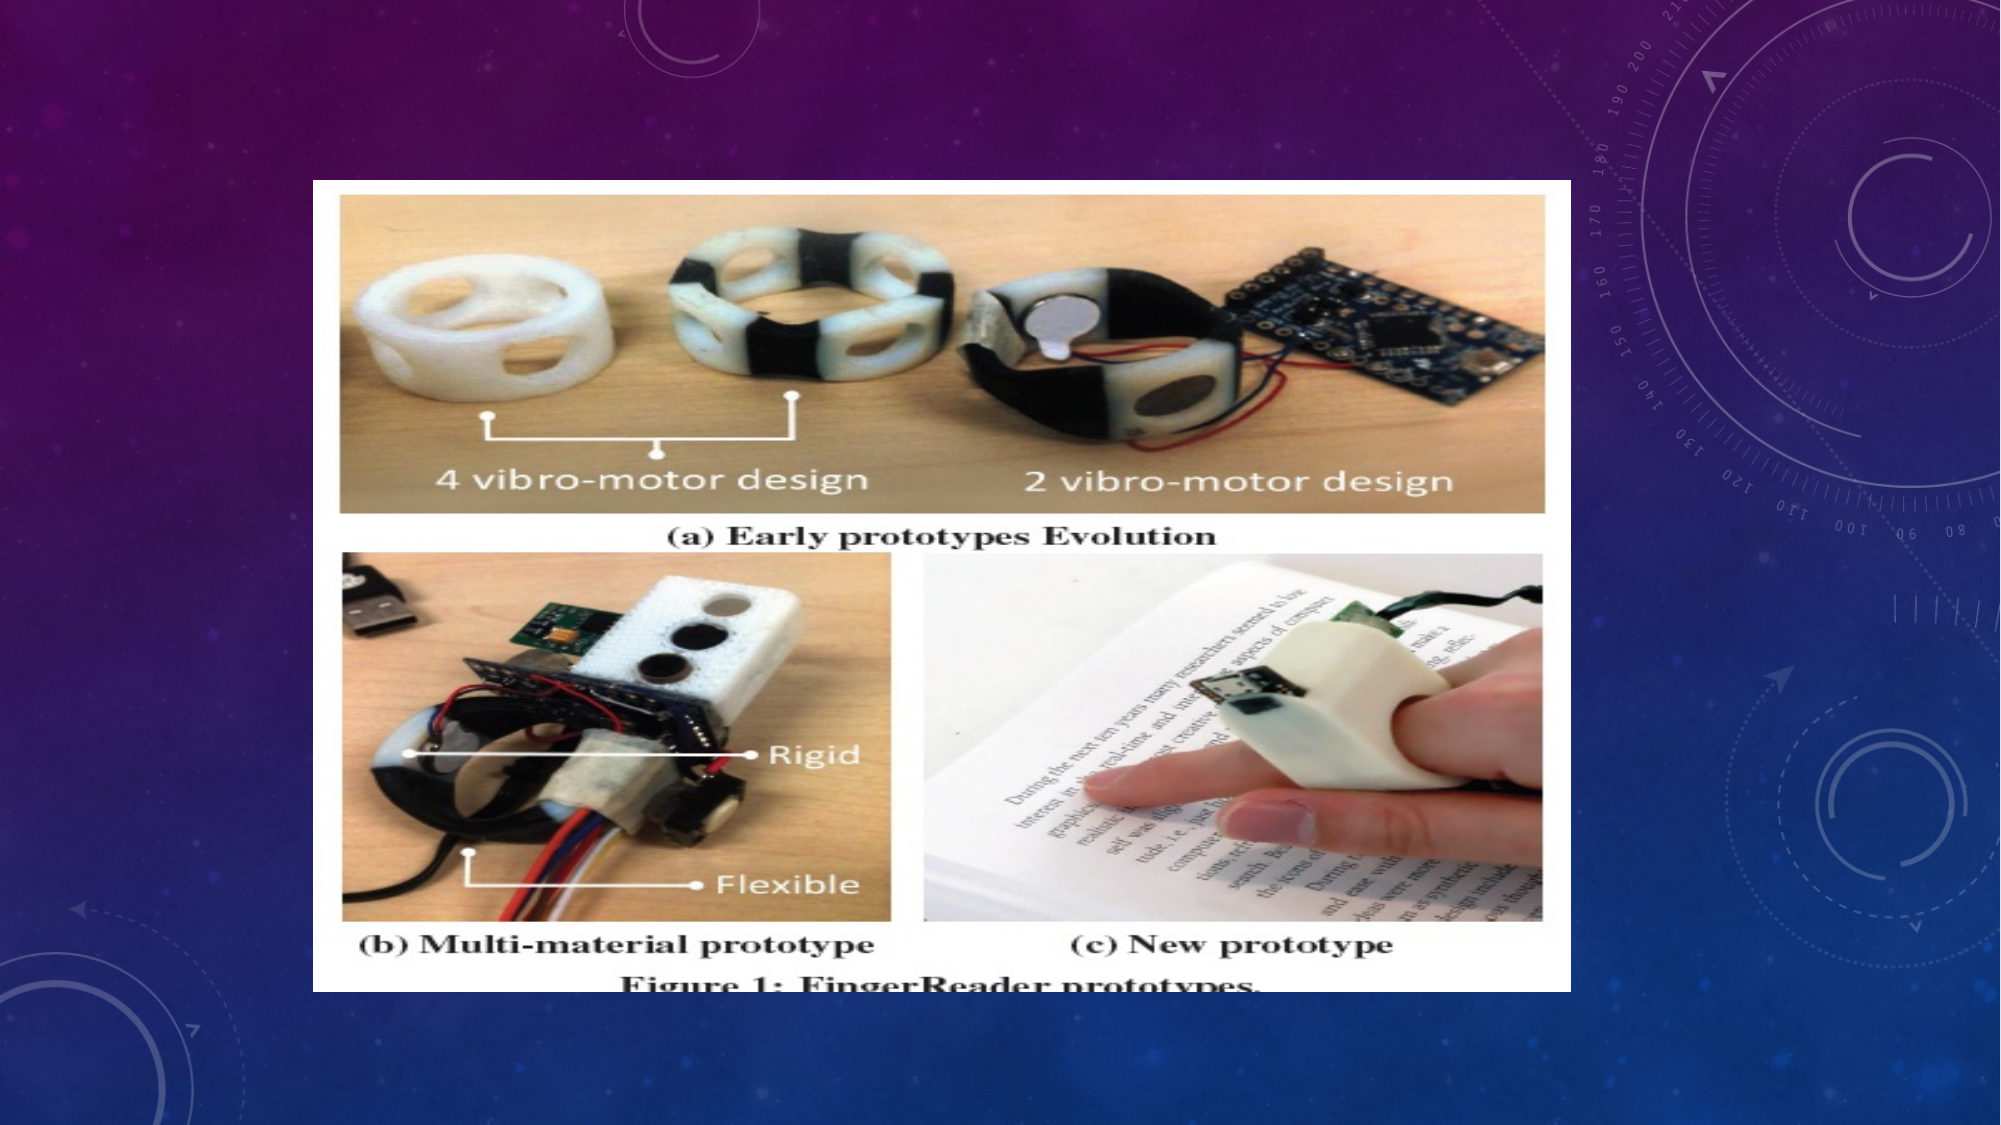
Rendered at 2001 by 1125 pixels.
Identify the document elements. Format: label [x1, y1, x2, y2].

list [313, 180, 1571, 992]
picture [0, 0, 2001, 1125]
